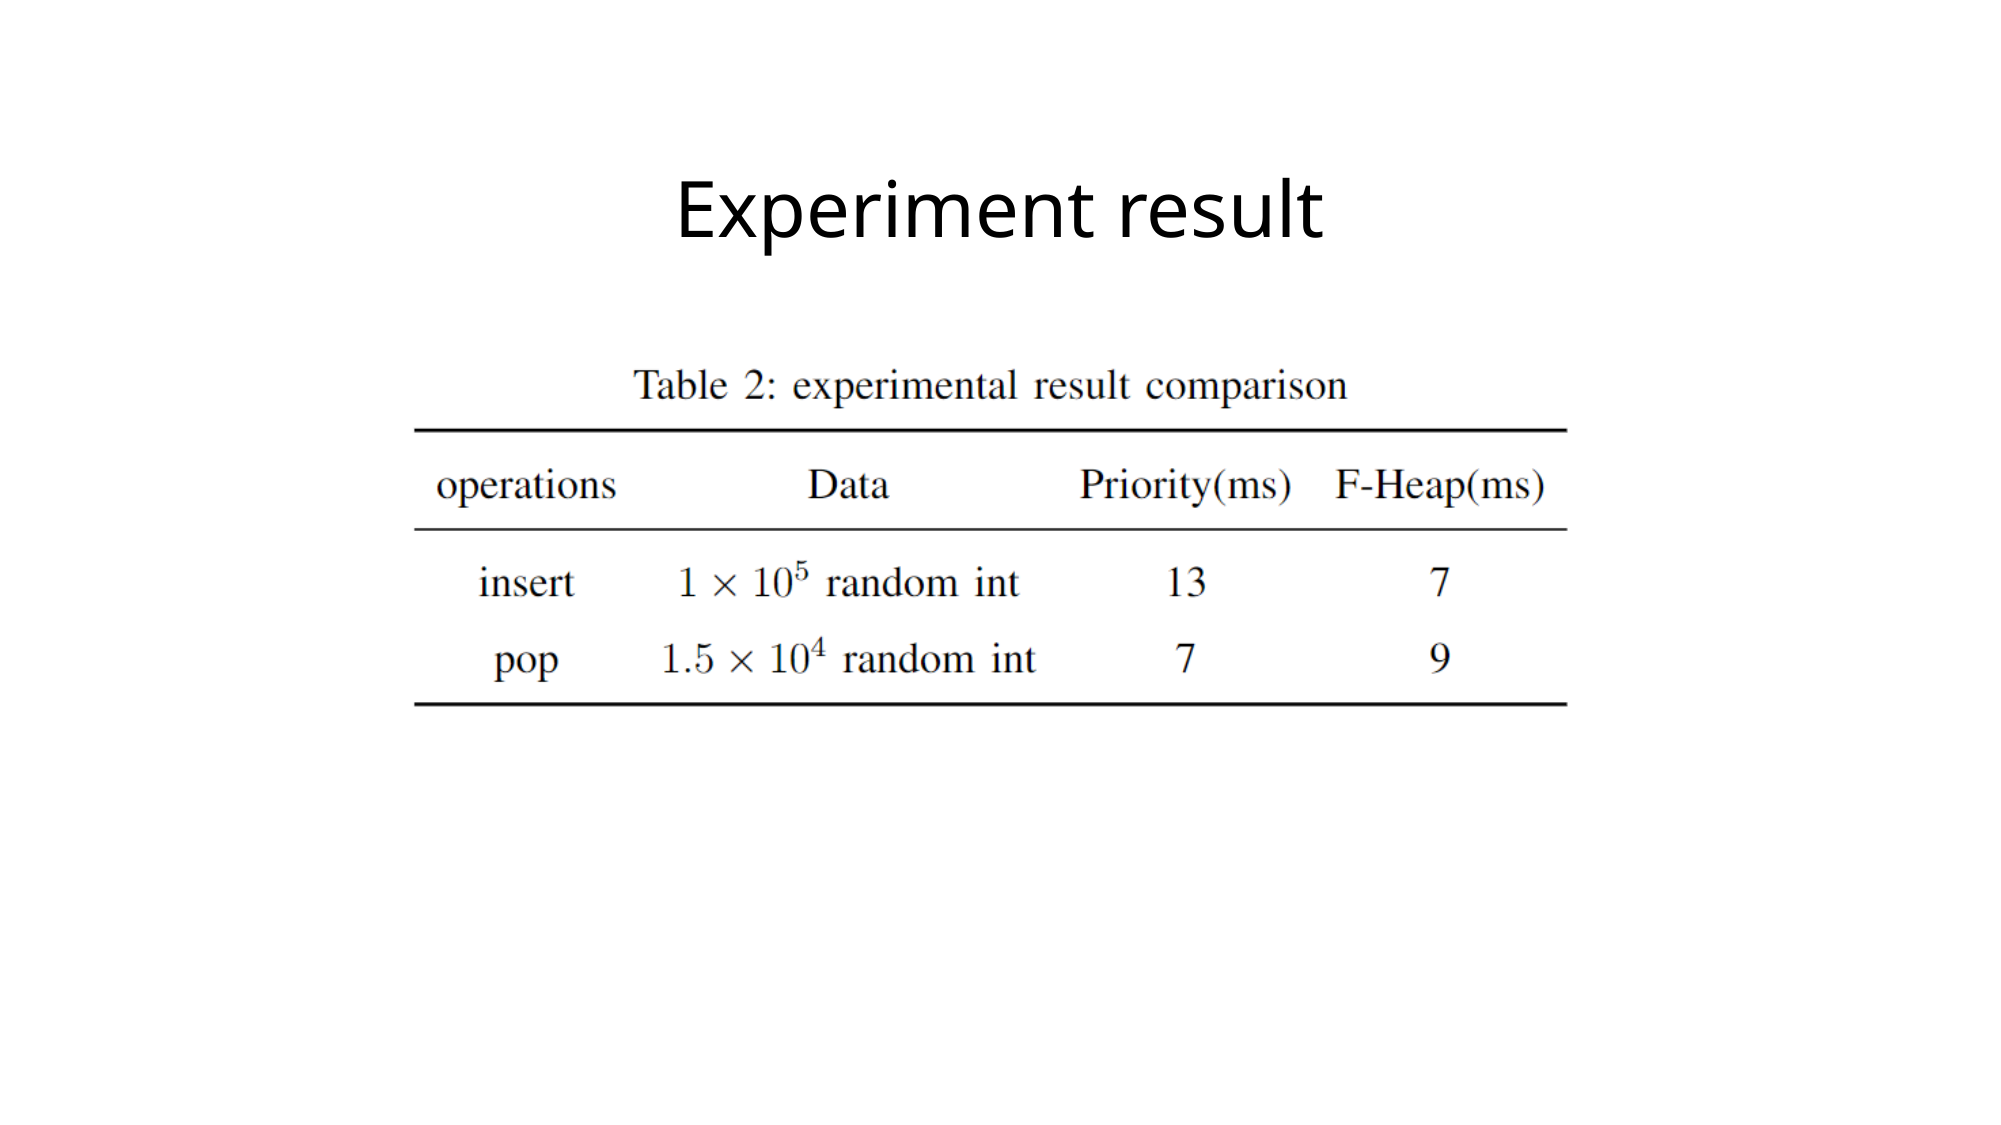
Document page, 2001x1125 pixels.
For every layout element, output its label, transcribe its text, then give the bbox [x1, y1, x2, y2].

title Experiment result [593, 113, 1407, 262]
picture [382, 335, 1618, 727]
